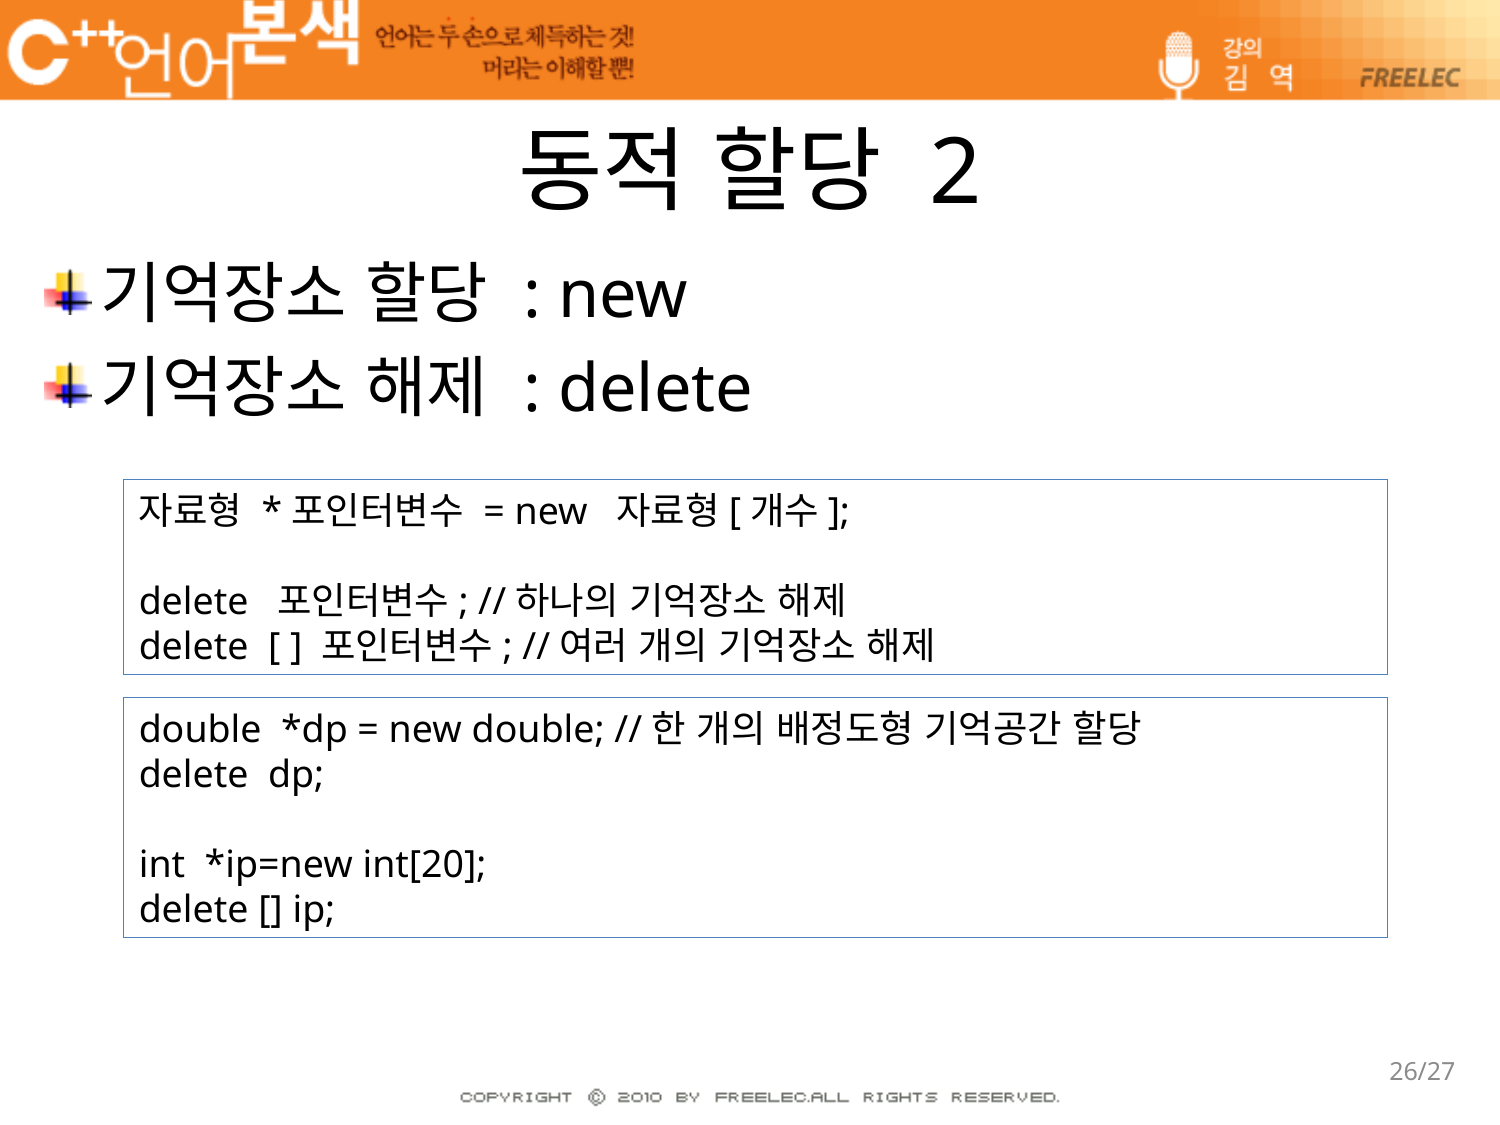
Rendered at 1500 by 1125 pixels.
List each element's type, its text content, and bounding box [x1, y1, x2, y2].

slide_number 26/27 [1074, 1042, 1471, 1103]
text_box double *dp = new double; //한 개의 배정도형 기억공간 할당 delete dp; int *ip=new int[20]; delete [] ip; [123, 697, 1388, 938]
text_box 자료형 *포인터변수 = new 자료형[개수]; delete 포인터변수; //하나의 기억장소 해제 delete [ ] 포인터변수; //여러 개의 기억장소 해제 [123, 479, 1388, 675]
list 기억장소 할당 : new 기억장소 해제 : delete [29, 243, 1471, 1005]
title 동적 할당 2 [29, 101, 1471, 233]
picture [0, 0, 1500, 1125]
